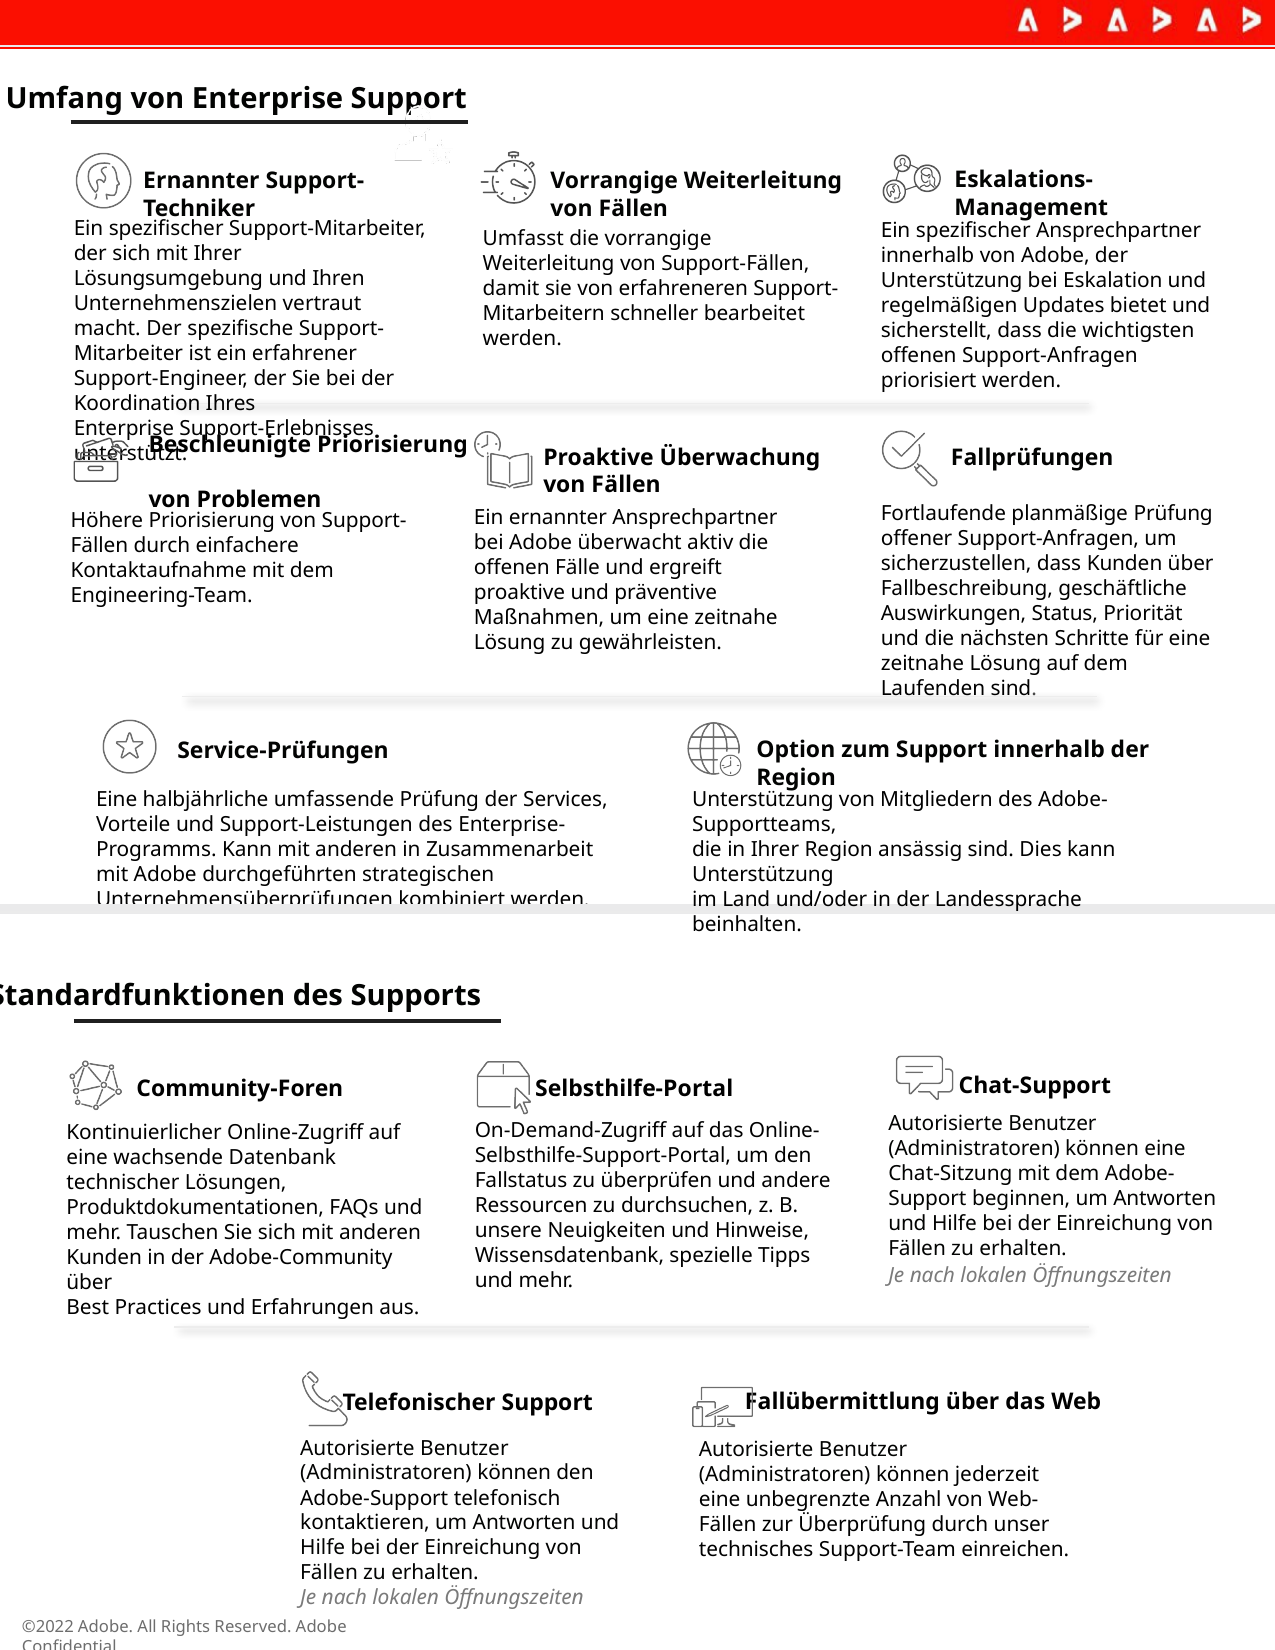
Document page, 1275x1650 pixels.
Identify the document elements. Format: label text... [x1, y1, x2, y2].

text_box Eine halbjährliche umfassende Prüfung der Services, Vorteile und Support-Leistungen des Enterprise-Programms. Kann mit anderen in Zusammenarbeit mit Adobe durchgeführten strategischen Unternehmensüberprüfungen kombiniert werden. [93, 783, 201, 904]
picture [65, 1055, 127, 1116]
text_box Fallübermittlung über das Web [758, 1386, 1102, 1415]
text_box Höhere Priorisierung von Support-Fällen durch einfachere Kontaktaufnahme mit dem Engineering-Team. [70, 500, 201, 607]
text_box Autorisierte Benutzer (Administratoren) können jederzeit eine unbegrenzte Anzahl von Web-Fällen zur Überprüfung durch unser technisches Support-Team einreichen. [684, 1428, 1089, 1569]
text_box Standardfunktionen des Supports [0, 968, 201, 1019]
picture [293, 1367, 355, 1428]
picture [473, 1055, 535, 1116]
picture [878, 426, 939, 488]
picture [894, 1046, 955, 1107]
text_box Ernannter Support-Techniker [143, 165, 201, 221]
text_box Community-Foren [136, 1073, 201, 1101]
footer ©2022 Adobe. All Rights Reserved. Adobe Confidential. [19, 1614, 410, 1650]
text_box Autorisierte Benutzer (Administratoren) können den Adobe-Support telefonisch kontaktieren, um Antworten und Hilfe bei der Einreichung von Fällen zu erhalten. Je nach lokalen Öffnungszeiten [300, 1428, 644, 1609]
picture [73, 150, 134, 211]
picture [880, 149, 942, 210]
picture [99, 716, 160, 777]
picture [70, 430, 130, 490]
text_box Fallprüfungen [1078, 440, 1119, 471]
text_box Kontinuierlicher Online-Zugriff auf eine wachsende Datenbank technischer Lösungen, Produktdokumentationen, FAQs und mehr. Tauschen Sie sich mit anderen Kunden in der Adobe-Community über Best Practices und Erfahrungen aus. [66, 1113, 435, 1319]
text_box Umfang von Enterprise Support [5, 71, 201, 122]
picture [1073, 0, 1275, 49]
text_box Chat-Support [1078, 1071, 1112, 1099]
picture [0, 0, 206, 49]
text_box Fortlaufende planmäßige Prüfung offener Support-Anfragen, um sicherzustellen, dass Kunden über Fallbeschreibung, geschäftliche Auswirkungen, Status, Priorität und die nächsten Schritte für eine zeitnahe Lösung auf dem Laufenden sind. [1078, 497, 1216, 700]
text_box Ein spezifischer Support-Mitarbeiter, der sich mit Ihrer Lösungsumgebung und Ihren Unternehmenszielen vertraut macht. Der spezifische Support-Mitarbeiter ist ein erfahrener Support-Engineer, der Sie bei der Koordination Ihres Enterprise Support-Erlebnisses unterstützt. [73, 208, 201, 434]
text_box Service-Prüfungen [175, 733, 201, 763]
picture [479, 148, 541, 209]
text_box Autorisierte Benutzer (Administratoren) können eine Chat-Sitzung mit dem Adobe-Support beginnen, um Antworten und Hilfe bei der Einreichung von Fällen zu erhalten. Je nach lokalen Öffnungszeiten [882, 1107, 1250, 1287]
text_box Beschleunigte Priorisierung von Problemen [133, 422, 201, 500]
text_box On-Demand-Zugriff auf das Online-Selbsthilfe-Support-Portal, um den Fallstatus zu überprüfen und andere Ressourcen zu durchsuchen, z. B. unsere Neuigkeiten und Hinweise, Wissensdatenbank, spezielle Tipps und mehr. [474, 1187, 842, 1292]
text_box Eskalations-Management [1078, 165, 1219, 220]
text_box Unterstützung von Mitgliedern des Adobe-Supportteams, die in Ihrer Region ansässig sind. Dies kann Unterstützung im Land und/oder in der Landessprache beinhalten. [1078, 783, 1196, 936]
text_box Option zum Support innerhalb der Region [1078, 732, 1196, 783]
picture [683, 718, 744, 780]
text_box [206, 0, 1073, 1179]
picture [473, 430, 534, 492]
text_box Telefonischer Support [359, 1387, 594, 1416]
text_box Ein spezifischer Ansprechpartner innerhalb von Adobe, der Unterstützung bei Eskalation und regelmäßigen Updates bietet und sicherstellt, dass die wichtigsten offenen Support-Anfragen priorisiert werden. [1078, 220, 1216, 392]
picture [692, 1377, 754, 1439]
